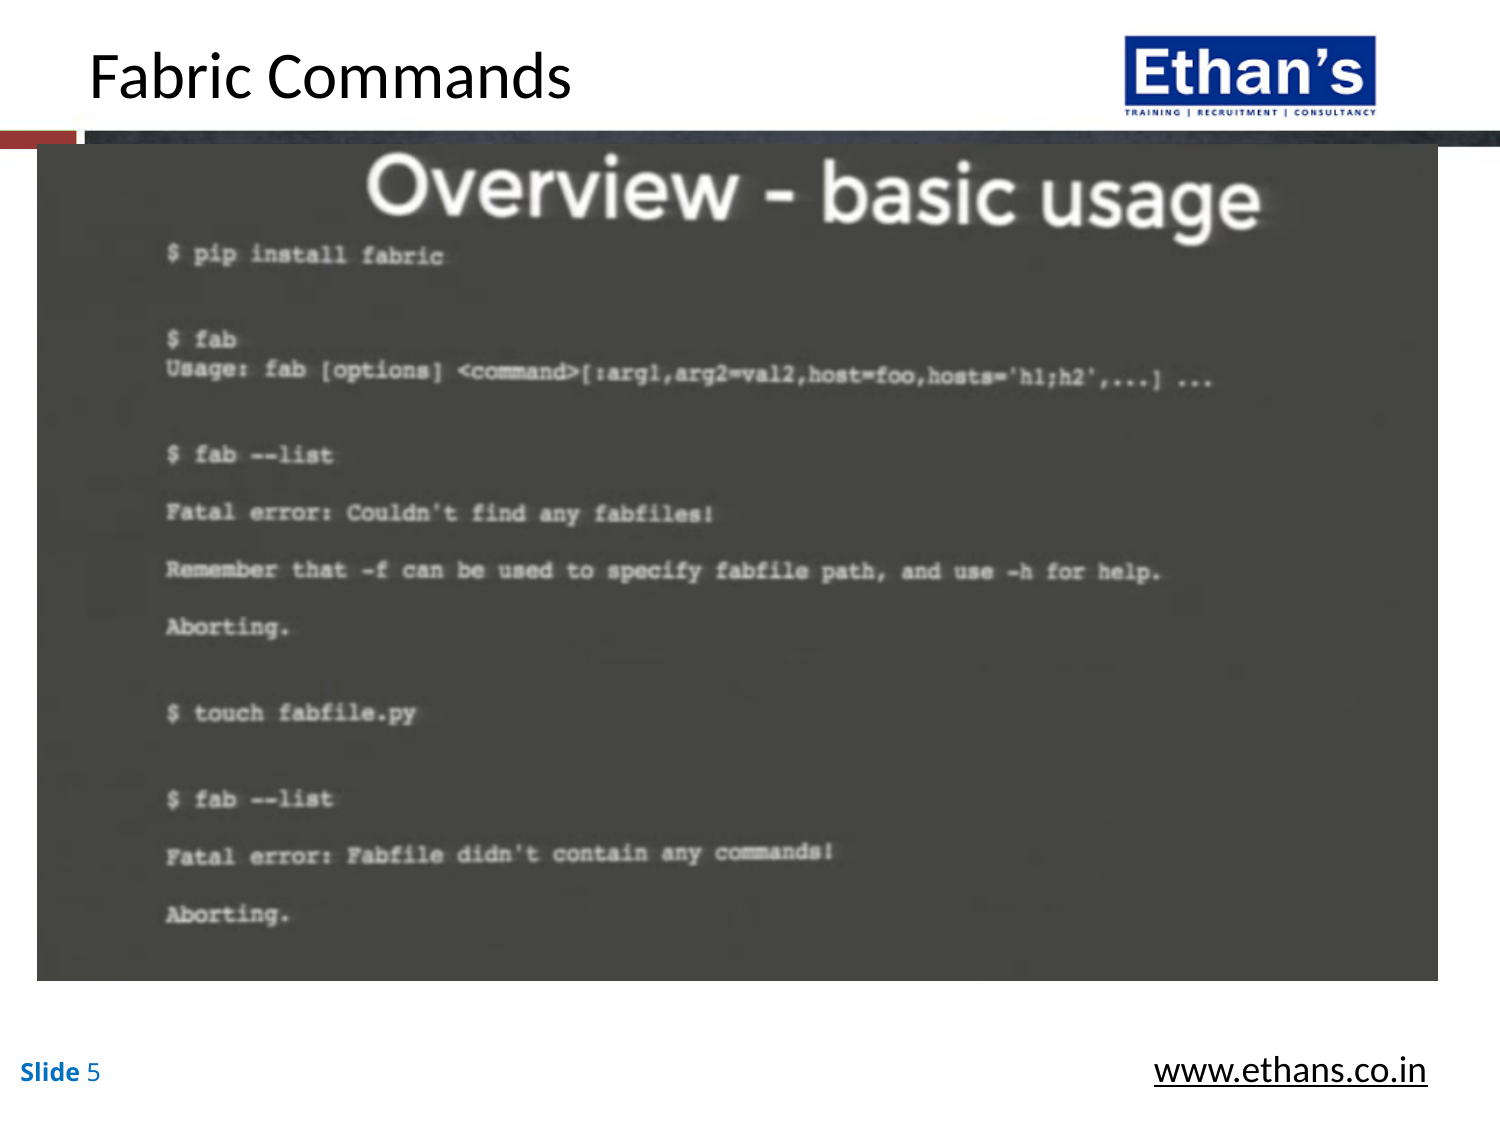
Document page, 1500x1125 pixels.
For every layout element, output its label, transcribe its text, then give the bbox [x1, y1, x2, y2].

picture [0, 0, 1500, 1125]
text_box Fabric Commands [75, 24, 1100, 142]
